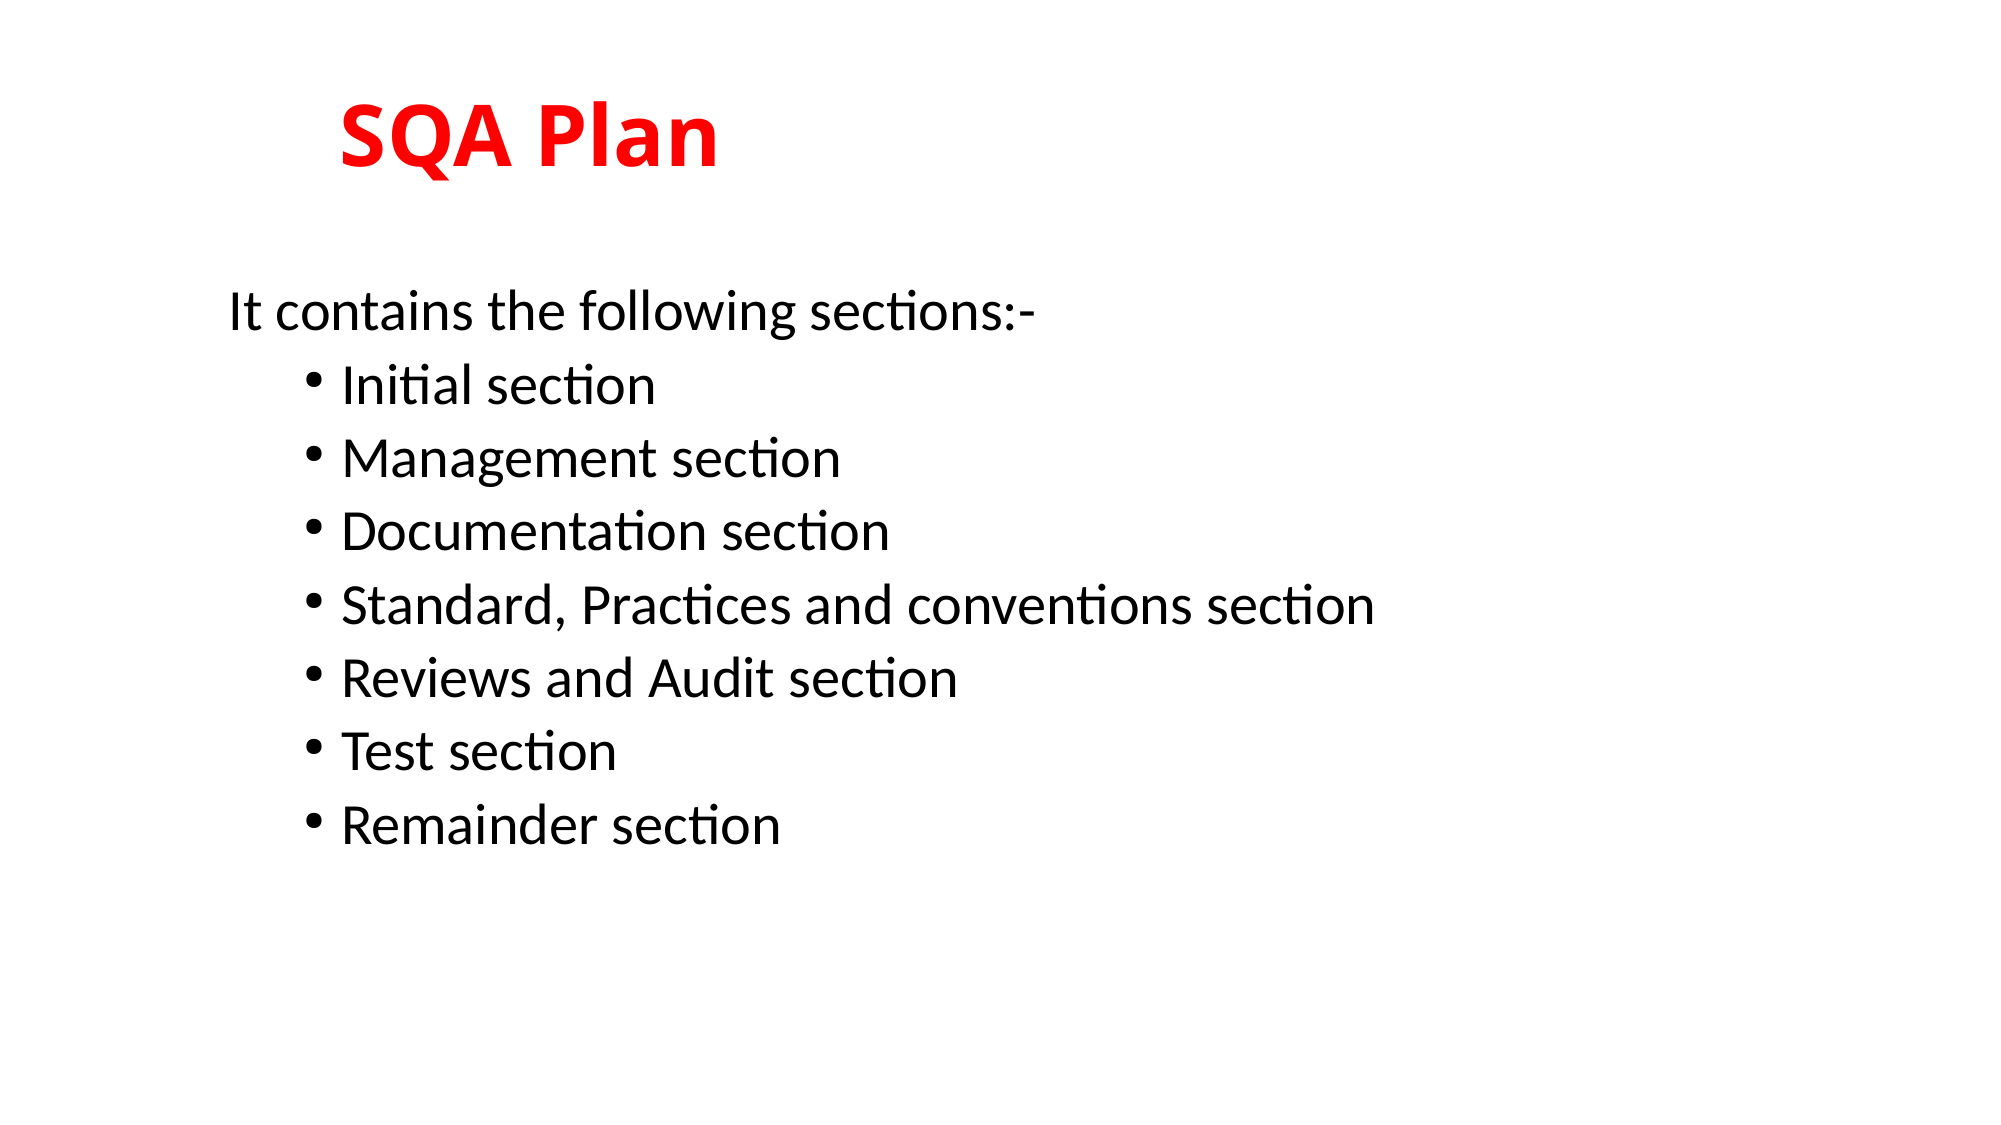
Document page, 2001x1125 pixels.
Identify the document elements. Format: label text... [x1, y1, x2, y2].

list It contains the following sections:- Initial section Management section Documentation section Standard, Practices and conventions section Reviews and Audit section Test section Remainder section [213, 272, 1564, 1040]
title SQA Plan [324, 85, 1598, 193]
